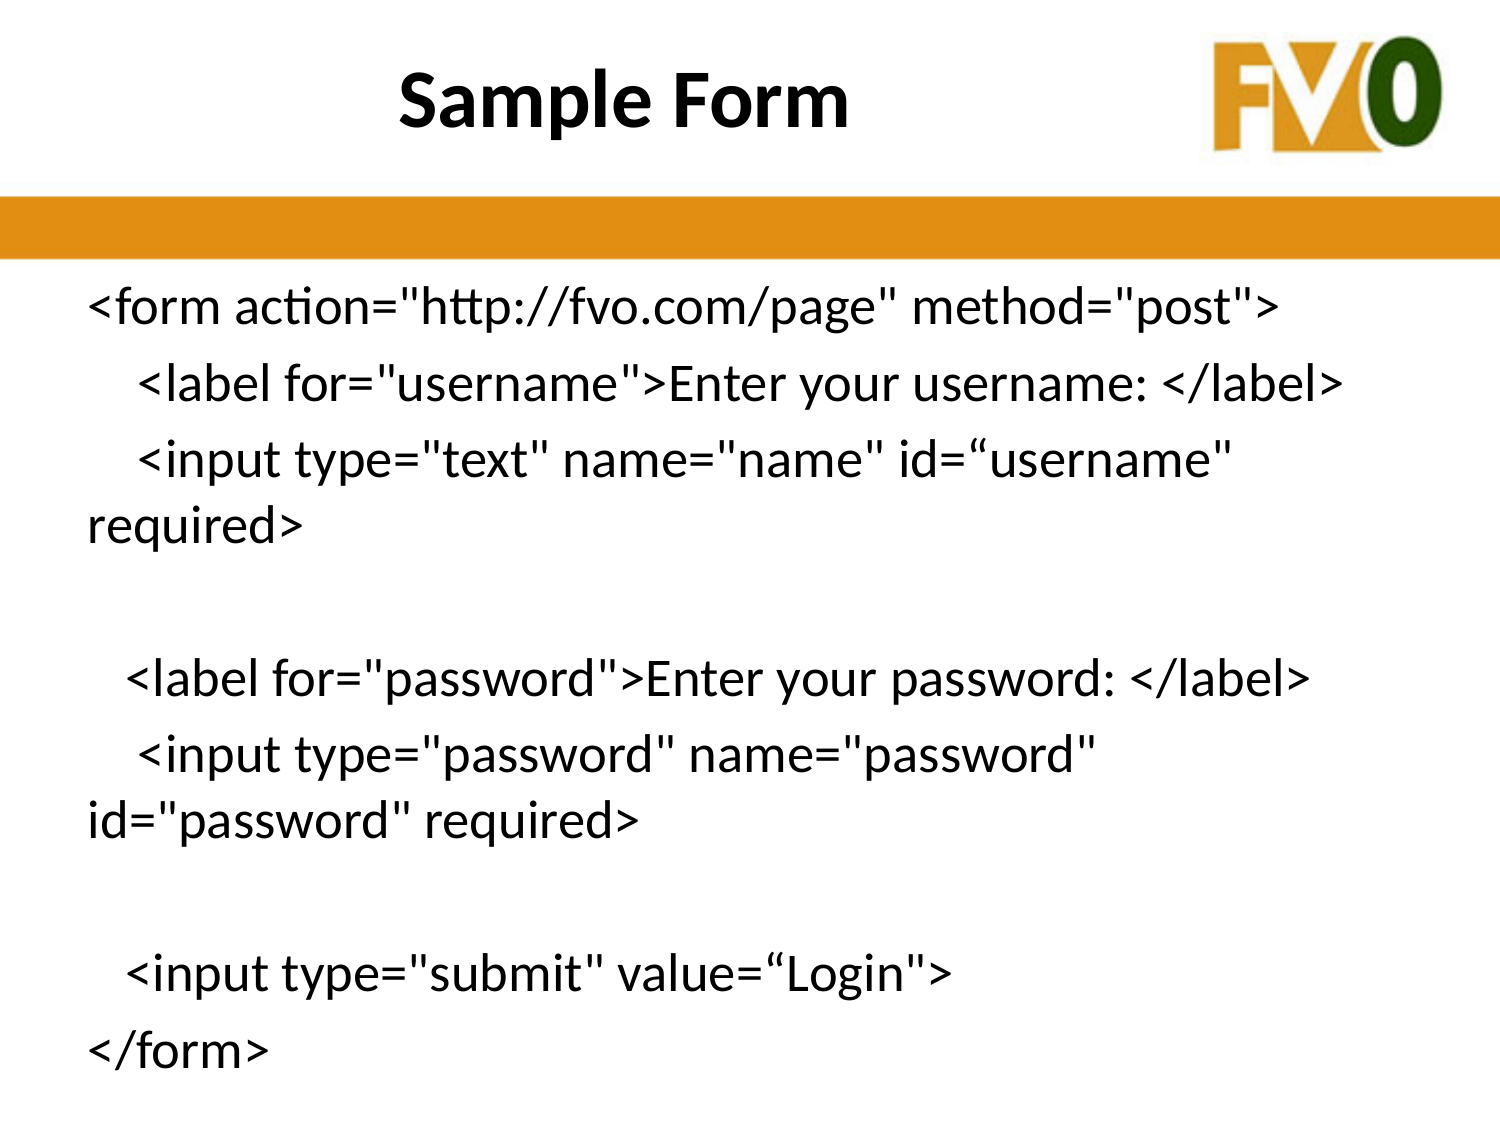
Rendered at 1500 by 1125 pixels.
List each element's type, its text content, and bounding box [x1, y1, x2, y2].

list <form action="http://fvo.com/page" method="post"> <label for="username">Enter your username: </label> <input type="text" name="name" id=“username" required> <label for="password">Enter your password: </label> <input type="password" name="password" id="password" required> <input type="submit" value=“Login"> </form> [72, 262, 1423, 1100]
title Sample Form [0, 0, 1300, 188]
picture [0, 0, 1500, 1125]
